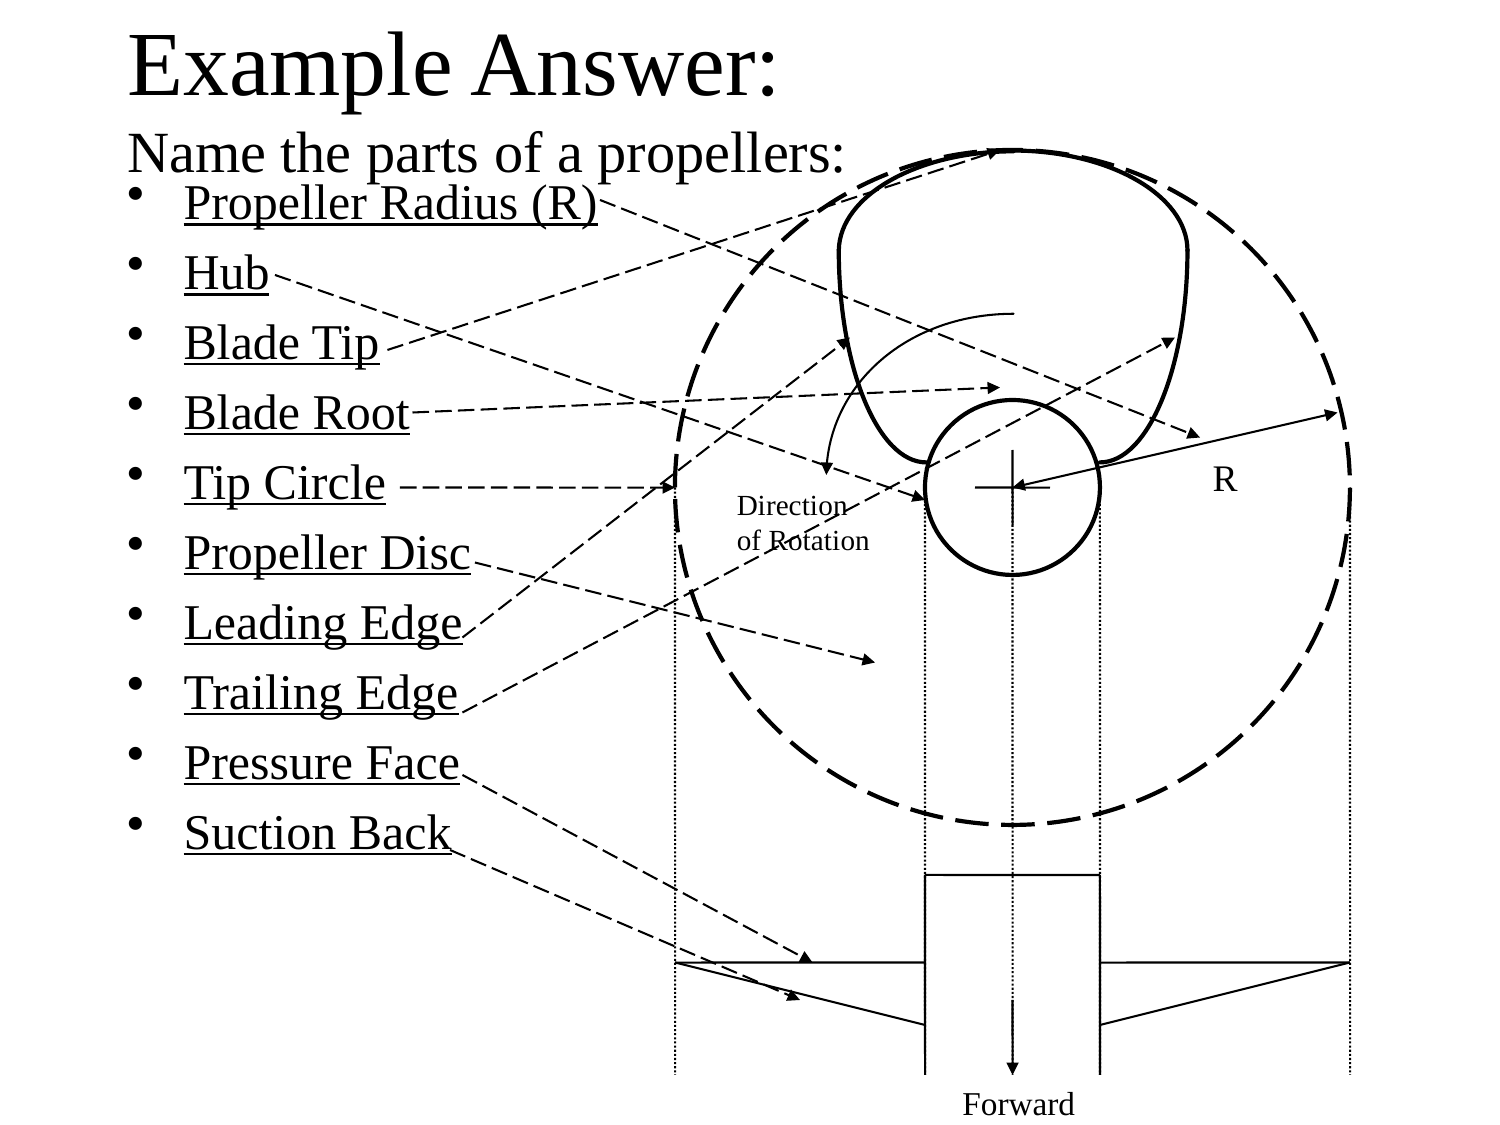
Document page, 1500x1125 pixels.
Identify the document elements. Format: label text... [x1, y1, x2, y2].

text_box R [1197, 446, 1253, 506]
title Example Answer: Name the parts of a propellers: [112, 0, 1388, 162]
text_box [838, 151, 1014, 252]
text_box [924, 469, 1100, 575]
text_box Propeller Radius (R) Hub Blade Tip Blade Root Tip Circle Propeller Disc Leading Edge Trailing Edge Pressure Face Suction Back [112, 162, 1388, 838]
text_box Forward [947, 1074, 1091, 1125]
text_box [662, 482, 675, 494]
text_box [1159, 337, 1175, 349]
text_box [786, 989, 800, 1001]
text_box [1013, 400, 1098, 486]
text_box [1006, 999, 1019, 1074]
text_box [1185, 427, 1201, 439]
text_box [798, 951, 813, 963]
text_box [987, 381, 1000, 395]
text_box [674, 150, 1350, 825]
text_box [903, 490, 925, 502]
text_box [1012, 150, 1188, 251]
text_box Direction of Rotation [722, 478, 885, 564]
text_box [861, 653, 875, 666]
text_box [1099, 249, 1188, 463]
text_box [838, 249, 927, 383]
text_box [986, 147, 1000, 160]
text_box [836, 337, 850, 351]
text_box [820, 313, 1014, 477]
text_box [1013, 409, 1338, 491]
